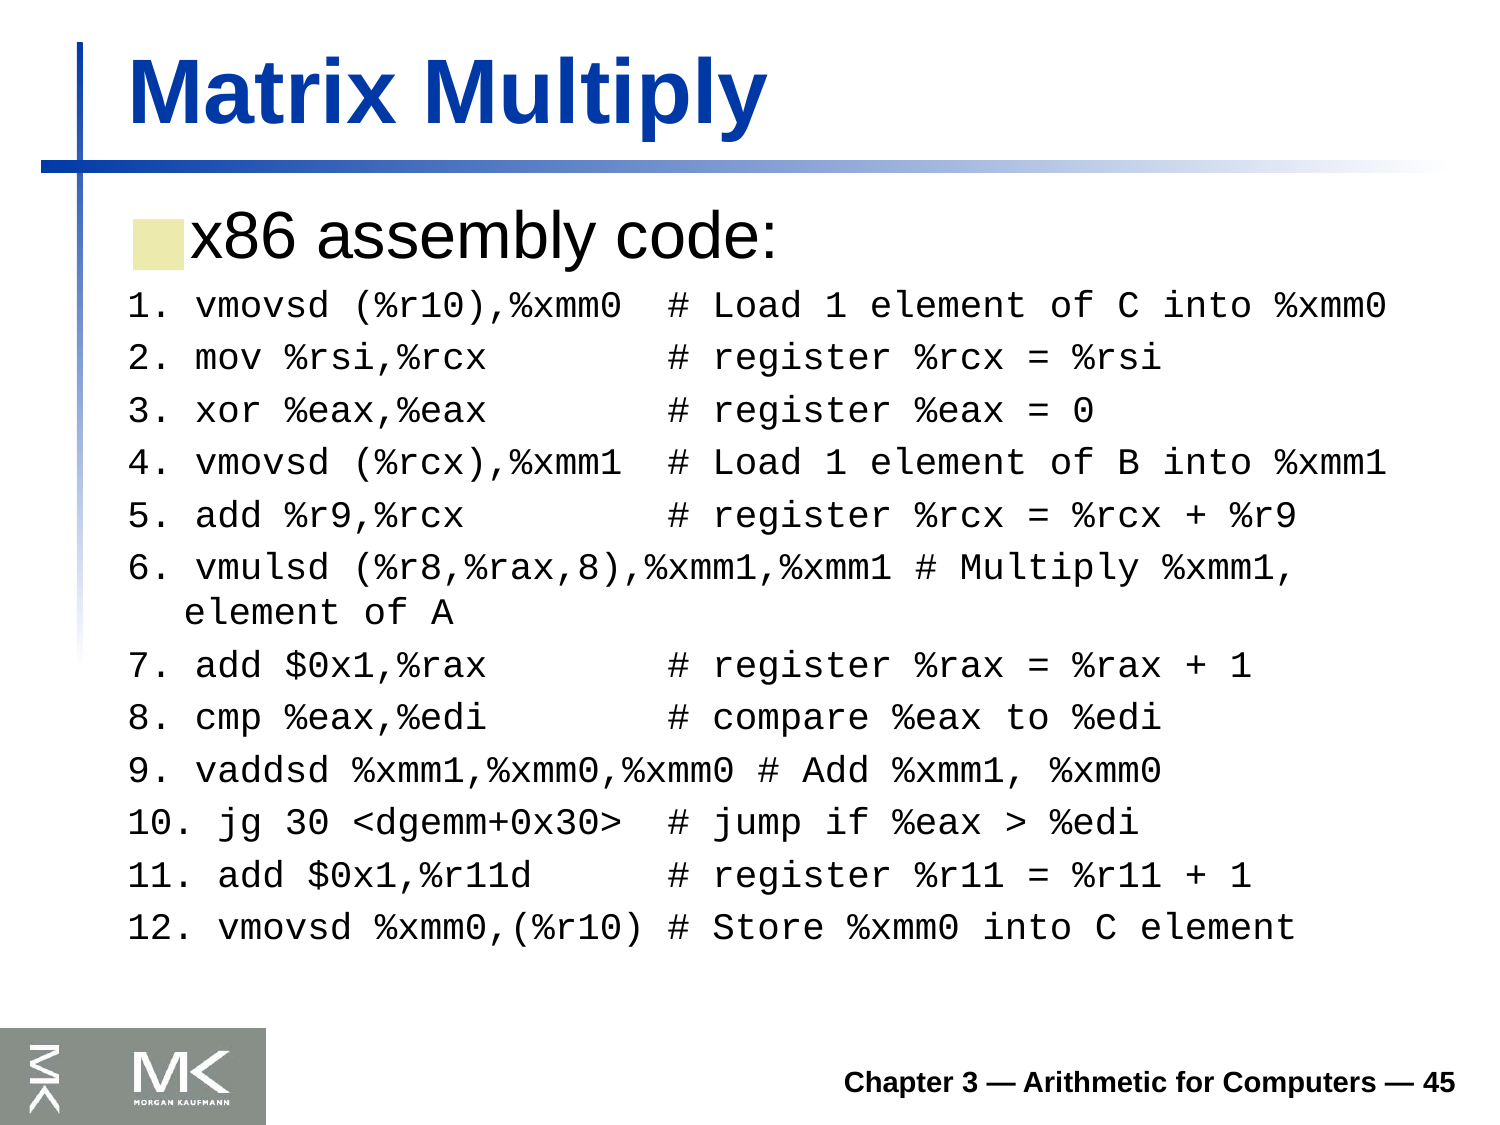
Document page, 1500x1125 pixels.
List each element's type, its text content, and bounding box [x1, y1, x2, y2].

list x86 assembly code: 1. vmovsd (%r10),%xmm0 # Load 1 element of C into %xmm0 2. mov %rsi,%rcx # register %rcx = %rsi 3. xor %eax,%eax # register %eax = 0 4. vmovsd (%rcx),%xmm1 # Load 1 element of B into %xmm1 5. add %r9,%rcx # register %rcx = %rcx + %r9 6. vmulsd (%r8,%rax,8),%xmm1,%xmm1 # Multiply %xmm1, element of A 7. add $0x1,%rax # register %rax = %rax + 1 8. cmp %eax,%edi # compare %eax to %edi 9. vaddsd %xmm1,%xmm0,%xmm0 # Add %xmm1, %xmm0 10. jg 30 <dgemm+0x30> # jump if %eax > %edi 11. add $0x1,%r11d # register %r11 = %r11 + 1 12. vmovsd %xmm0,(%r10) # Store %xmm0 into C element [112, 184, 1469, 1071]
text_box Chapter 3 — Arithmetic for Computers — ‹#› [277, 1046, 1471, 1106]
title Matrix Multiply [112, 0, 1468, 149]
picture [0, 1028, 266, 1125]
